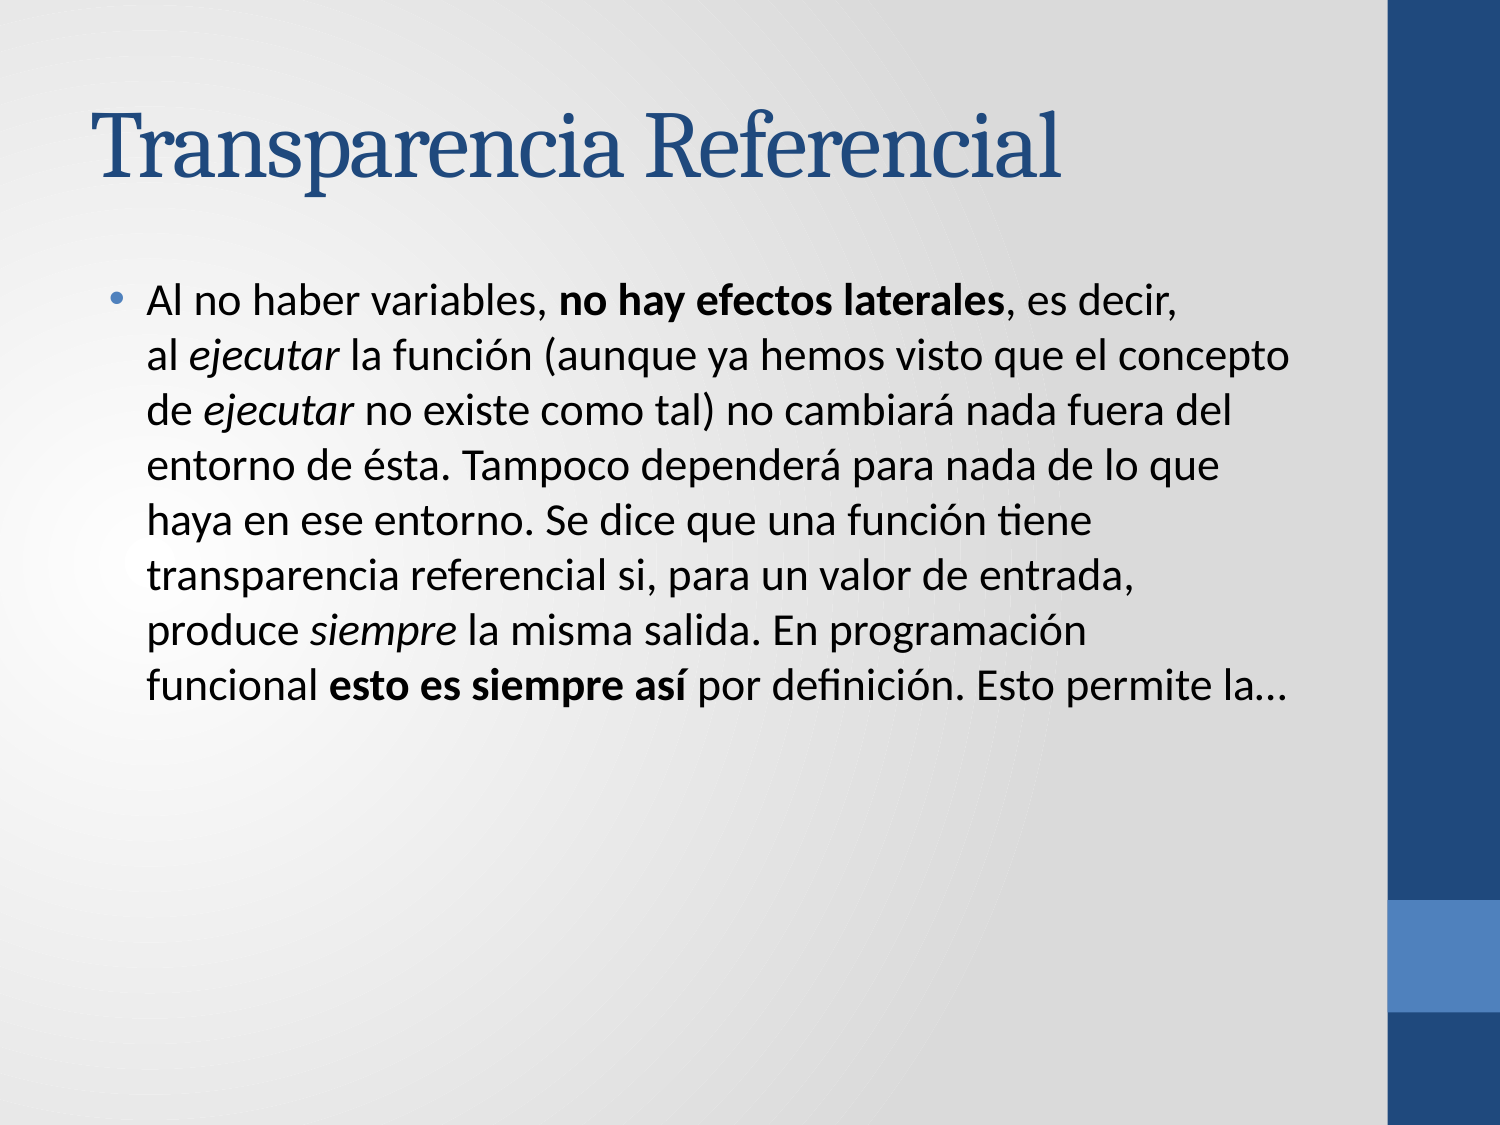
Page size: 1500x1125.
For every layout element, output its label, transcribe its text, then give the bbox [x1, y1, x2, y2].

title Transparencia Referencial [75, 45, 1325, 233]
list Al no haber variables, no hay efectos laterales, es decir, al ejecutar la función (aunque ya hemos visto que el concepto de ejecutar no existe como tal) no cambiará nada fuera del entorno de ésta. Tampoco dependerá para nada de lo que haya en ese entorno. Se dice que una función tiene transparencia referencial si, para un valor de entrada, produce siempre la misma salida. En programación funcional esto es siempre así por definición. Esto permite la… [75, 262, 1325, 1050]
